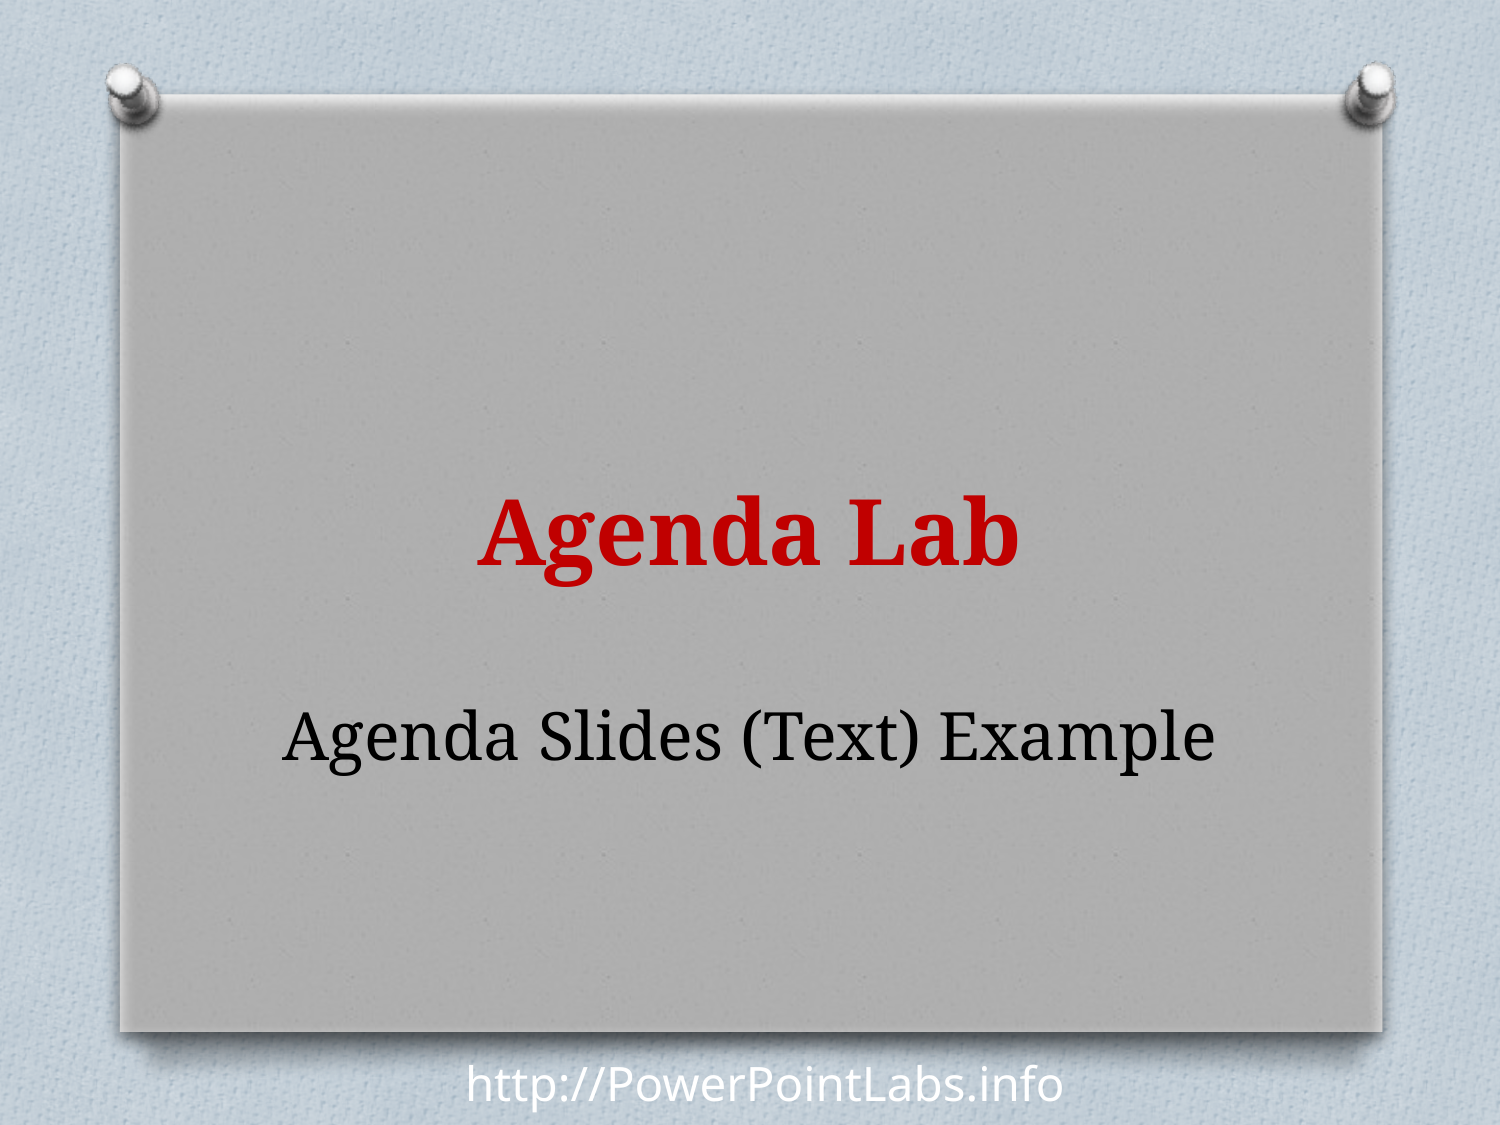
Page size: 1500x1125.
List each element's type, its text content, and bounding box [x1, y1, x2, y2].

picture [76, 30, 198, 153]
title Agenda Lab Agenda Slides (Text) Example [123, 456, 1376, 792]
picture [1317, 36, 1439, 156]
subtitle http://PowerPointLabs.info [450, 1046, 1105, 1125]
